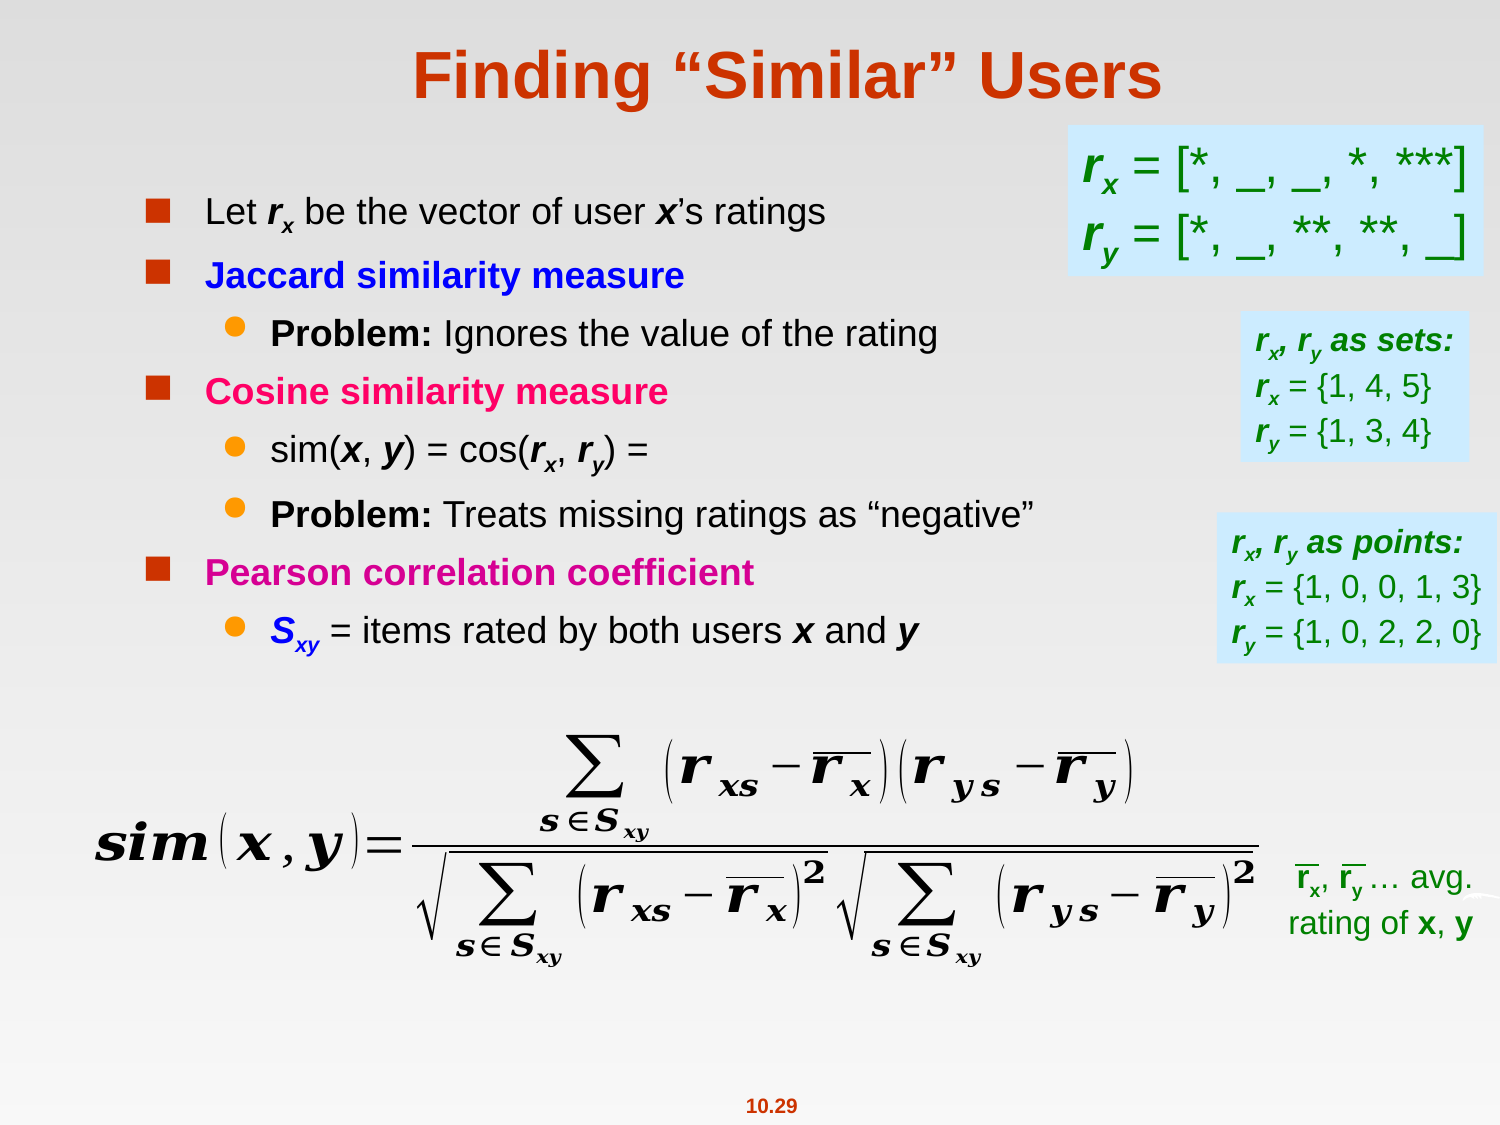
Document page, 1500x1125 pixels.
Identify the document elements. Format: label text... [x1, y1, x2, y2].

text_box rx = [*, _, _, *, ***] ry = [*, _, **, **, _] [1067, 124, 1484, 277]
text_box rx, ry as points: rx = {1, 0, 0, 1, 3} ry = {1, 0, 2, 2, 0} [1216, 512, 1497, 664]
text_box rx, ry … avg. rating of x, y [1273, 848, 1488, 949]
title Finding “Similar” Users [126, 19, 1451, 120]
text_box rx, ry as sets: rx = {1, 4, 5} ry = {1, 3, 4} [1240, 311, 1470, 462]
